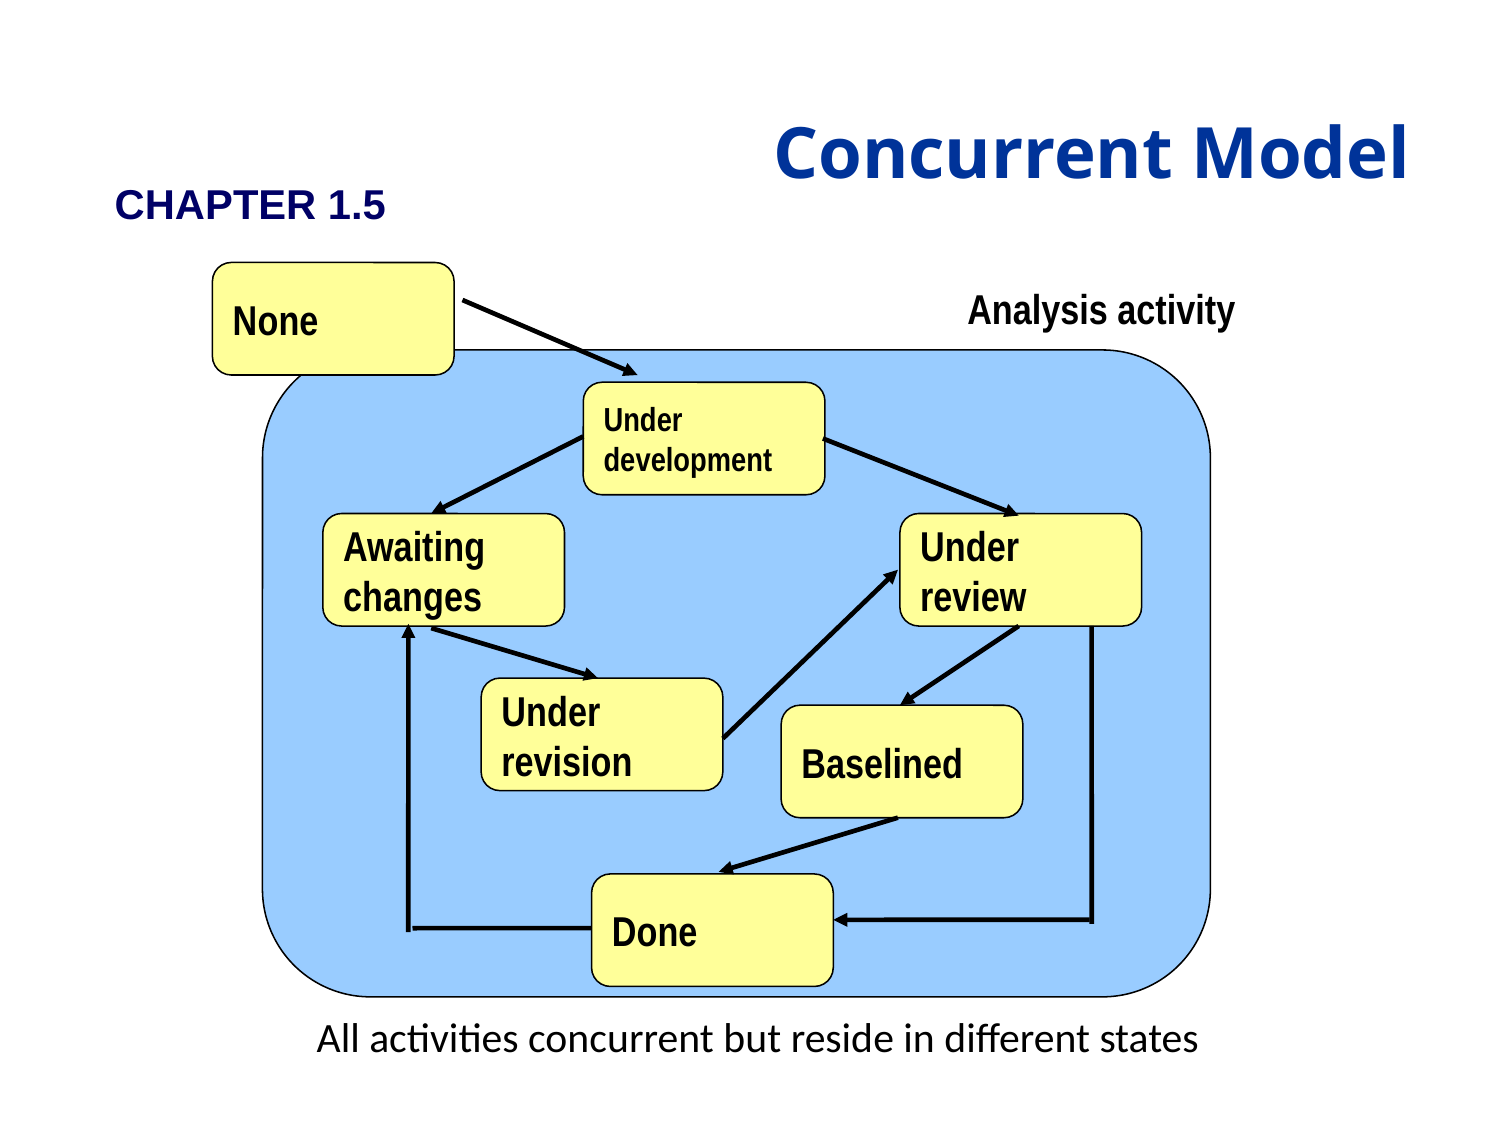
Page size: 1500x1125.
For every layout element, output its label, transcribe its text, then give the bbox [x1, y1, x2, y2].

text_box Concurrent Model [41, 74, 1425, 200]
text_box [431, 628, 598, 681]
text_box Under revision [481, 678, 723, 791]
text_box Baselined [781, 705, 1023, 818]
text_box [833, 913, 1090, 927]
text_box [900, 625, 1019, 706]
text_box Under review [899, 513, 1142, 627]
text_box [718, 817, 898, 875]
text_box Done [591, 873, 834, 987]
text_box None [212, 262, 455, 376]
text_box [462, 299, 638, 376]
text_box All activities concurrent but reside in different states [301, 1003, 1215, 1068]
text_box CHAPTER 1.5 [99, 170, 413, 236]
text_box [431, 436, 584, 514]
text_box Under development [583, 382, 825, 495]
text_box Analysis activity [952, 275, 1251, 340]
text_box Awaiting changes [322, 513, 565, 627]
text_box [722, 569, 898, 739]
text_box [822, 438, 1019, 517]
text_box [262, 349, 1211, 997]
text_box [402, 623, 415, 933]
